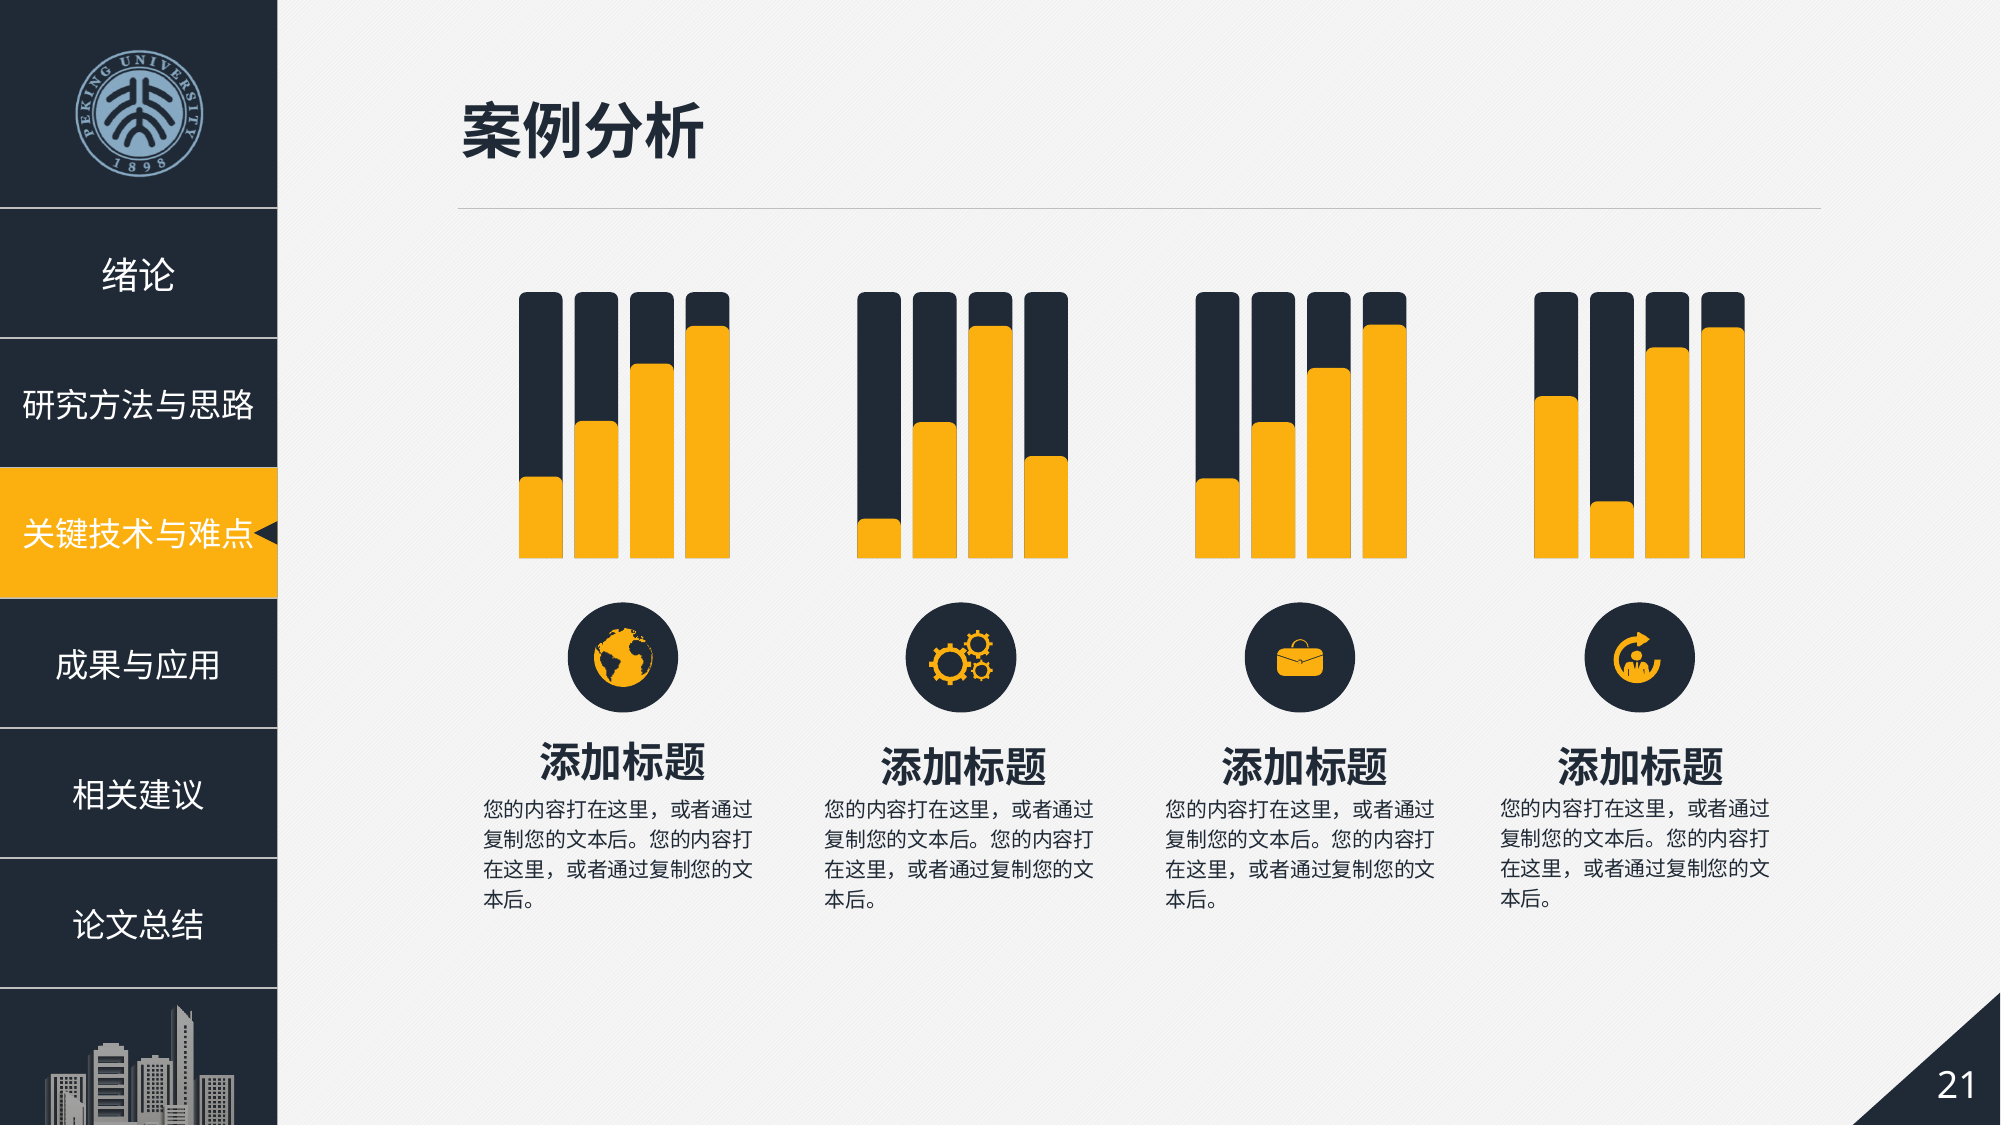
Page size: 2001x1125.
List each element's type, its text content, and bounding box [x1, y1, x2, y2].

text_box 您的内容打在这里，或者通过复制您的文本后。您的内容打在这里，或者通过复制您的文本后。 [468, 784, 778, 919]
text_box [574, 420, 619, 559]
text_box [1362, 324, 1407, 559]
text_box [968, 325, 1013, 559]
text_box [1701, 327, 1745, 559]
text_box [519, 476, 563, 559]
text_box [1584, 602, 1696, 713]
text_box [929, 630, 993, 686]
text_box [1307, 367, 1351, 559]
text_box [1277, 639, 1323, 676]
text_box 添加标题 [1542, 733, 1740, 799]
text_box [630, 292, 674, 367]
text_box [857, 292, 901, 522]
text_box 您的内容打在这里，或者通过复制您的文本后。您的内容打在这里，或者通过复制您的文本后。 [1486, 784, 1796, 918]
text_box [912, 292, 957, 428]
text_box [1590, 292, 1634, 505]
text_box [905, 602, 1017, 713]
text_box [1701, 292, 1745, 331]
text_box [1590, 501, 1634, 559]
text_box [519, 292, 563, 481]
text_box 添加标题 [865, 733, 1063, 799]
text_box [1645, 347, 1690, 559]
text_box 添加标题 [524, 728, 722, 793]
text_box [1251, 292, 1296, 429]
text_box [1534, 292, 1579, 403]
text_box [1195, 292, 1240, 484]
text_box [1195, 478, 1240, 559]
text_box [1307, 292, 1351, 372]
text_box [685, 292, 730, 331]
text_box [574, 292, 619, 427]
text_box [1024, 292, 1068, 460]
text_box [685, 325, 730, 559]
picture [16, 1004, 260, 1125]
text_box [567, 602, 679, 713]
text_box [968, 292, 1013, 331]
text_box [1024, 456, 1068, 559]
text_box [1251, 422, 1296, 559]
text_box 您的内容打在这里，或者通过复制您的文本后。您的内容打在这里，或者通过复制您的文本后。 [809, 784, 1119, 919]
text_box [1362, 292, 1407, 330]
text_box [1244, 602, 1356, 713]
text_box 添加标题 [1206, 733, 1404, 799]
text_box [1534, 396, 1579, 559]
text_box 您的内容打在这里，或者通过复制您的文本后。您的内容打在这里，或者通过复制您的文本后。 [1150, 784, 1460, 919]
text_box [1645, 292, 1690, 353]
text_box [594, 627, 653, 687]
text_box [630, 363, 674, 559]
text_box [857, 518, 901, 559]
text_box 案例分析 [446, 84, 722, 173]
text_box [1613, 631, 1661, 684]
text_box [912, 422, 957, 559]
